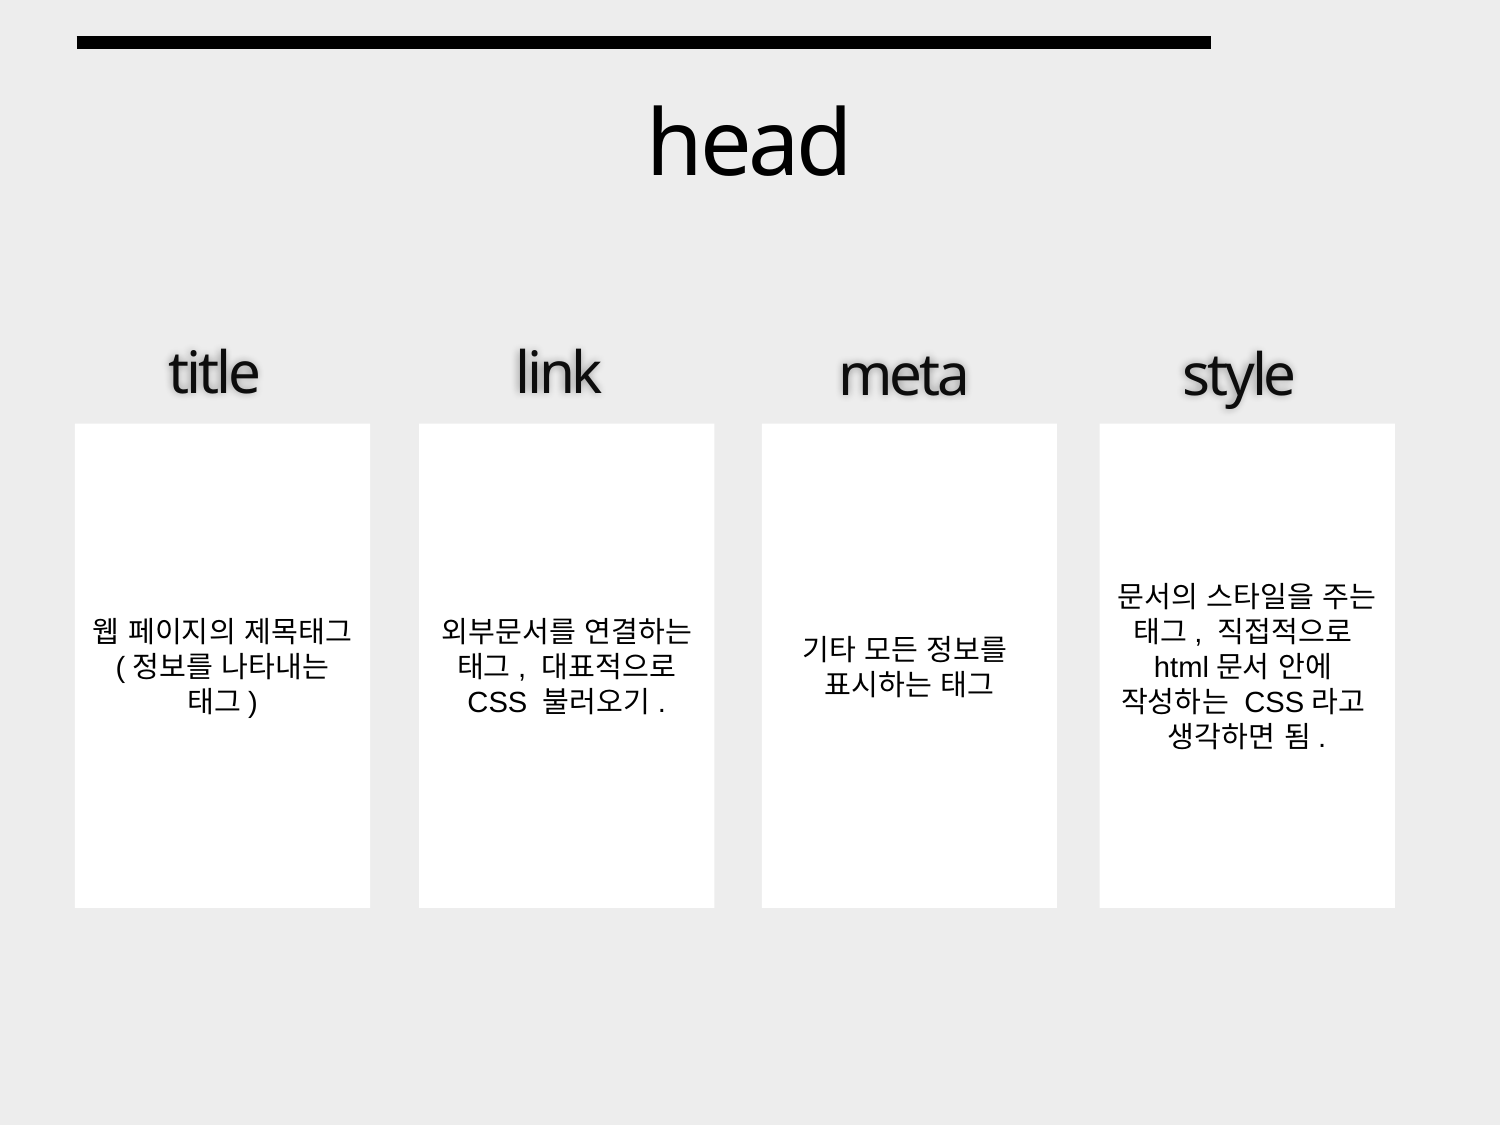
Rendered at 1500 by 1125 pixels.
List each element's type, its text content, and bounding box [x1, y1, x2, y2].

text_box 기타 모든 정보를 표시하는 태그 [760, 421, 1059, 910]
text_box style [1098, 325, 1397, 418]
text_box title [73, 324, 372, 417]
title head [75, 45, 1425, 233]
text_box 외부문서를 연결하는 태그, 대표적으로 CSS 불러오기. [417, 421, 716, 910]
text_box meta [762, 325, 1062, 418]
text_box 웹 페이지의 제목태그 (정보를 나타내는 태그) [73, 421, 372, 910]
text_box link [417, 324, 716, 417]
text_box 문서의 스타일을 주는 태그, 직접적으로 html문서 안에 작성하는 CSS라고 생각하면 됨. [1098, 421, 1397, 910]
